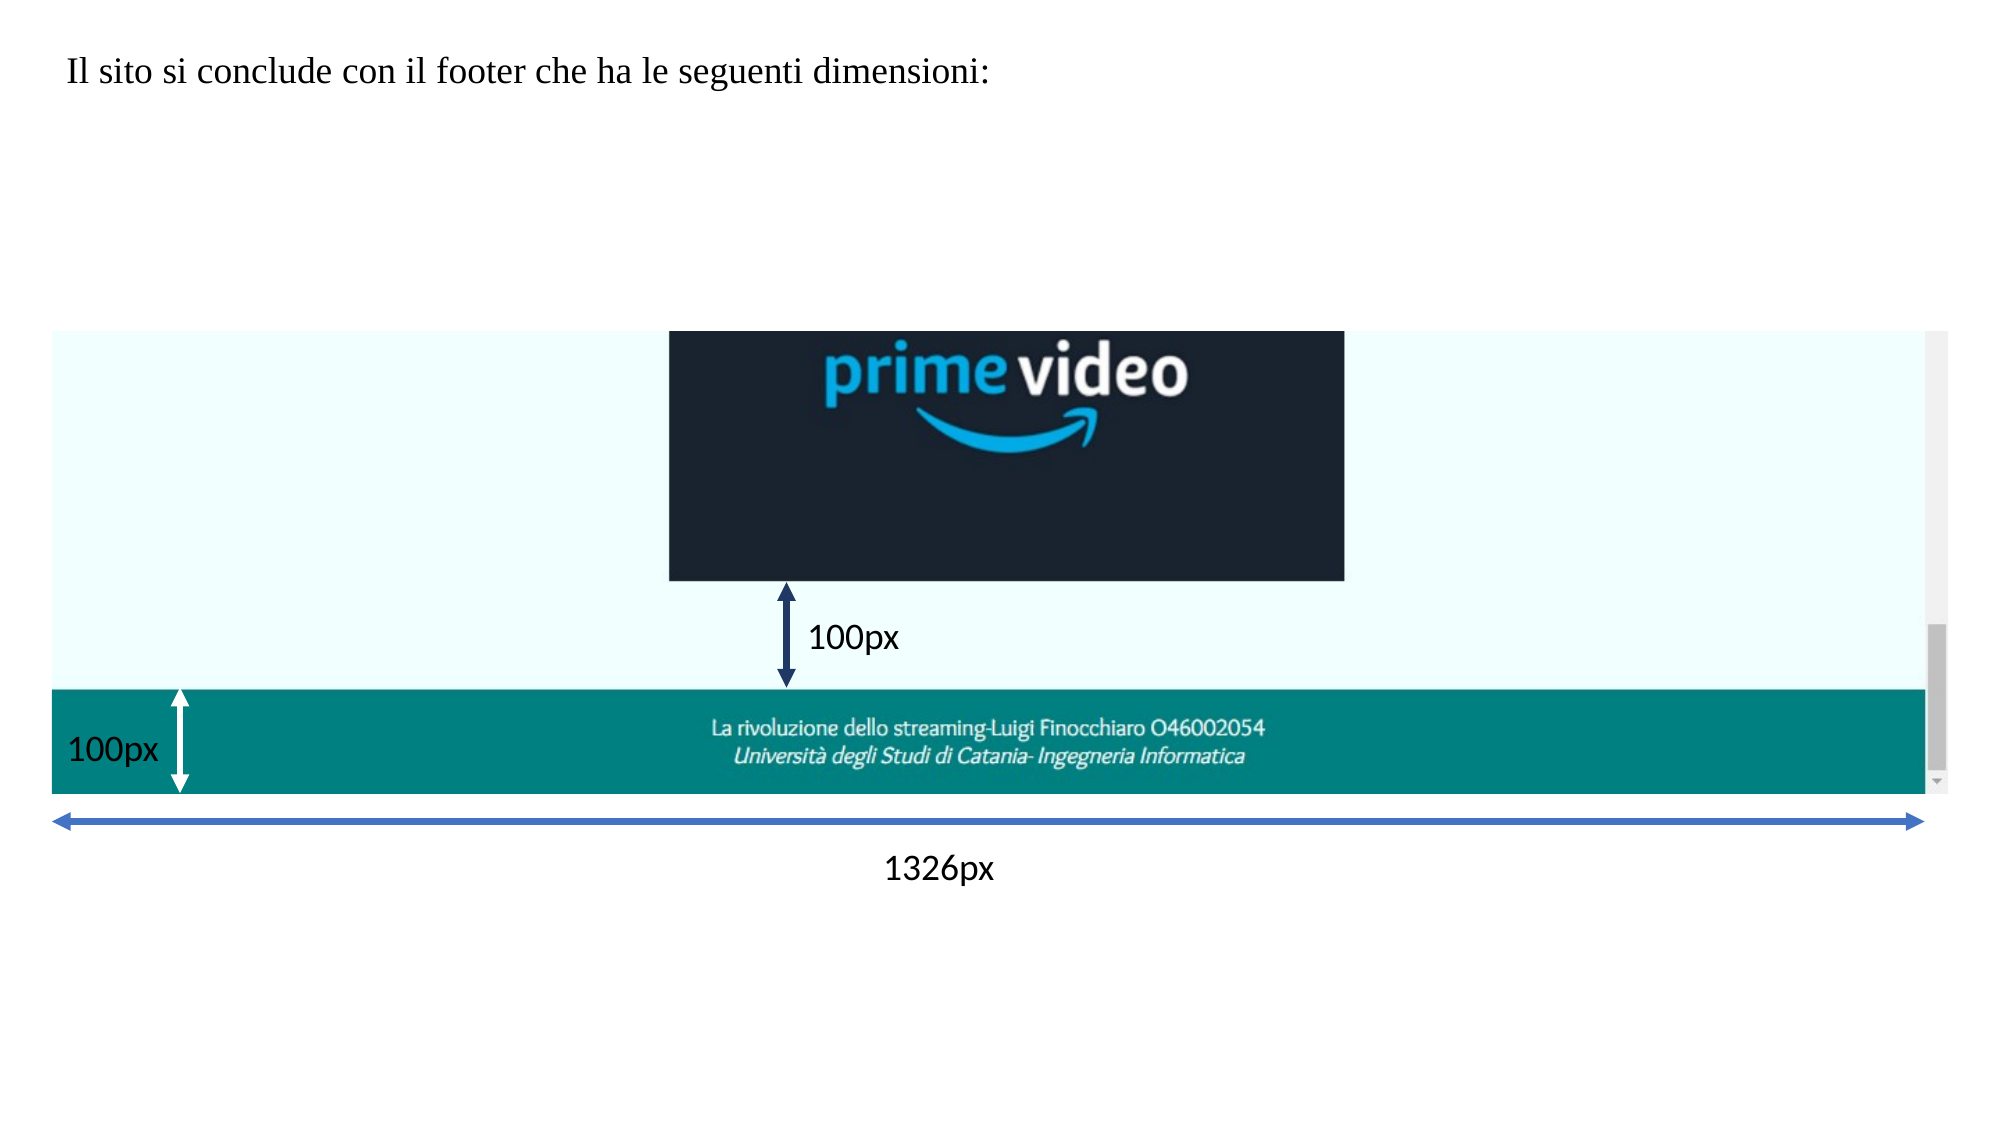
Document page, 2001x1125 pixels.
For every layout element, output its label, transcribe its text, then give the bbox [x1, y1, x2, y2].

picture [51, 331, 1949, 794]
text_box 1326px [868, 835, 1132, 896]
text_box Il sito si conclude con il footer che ha le seguenti dimensioni: [51, 39, 1196, 99]
